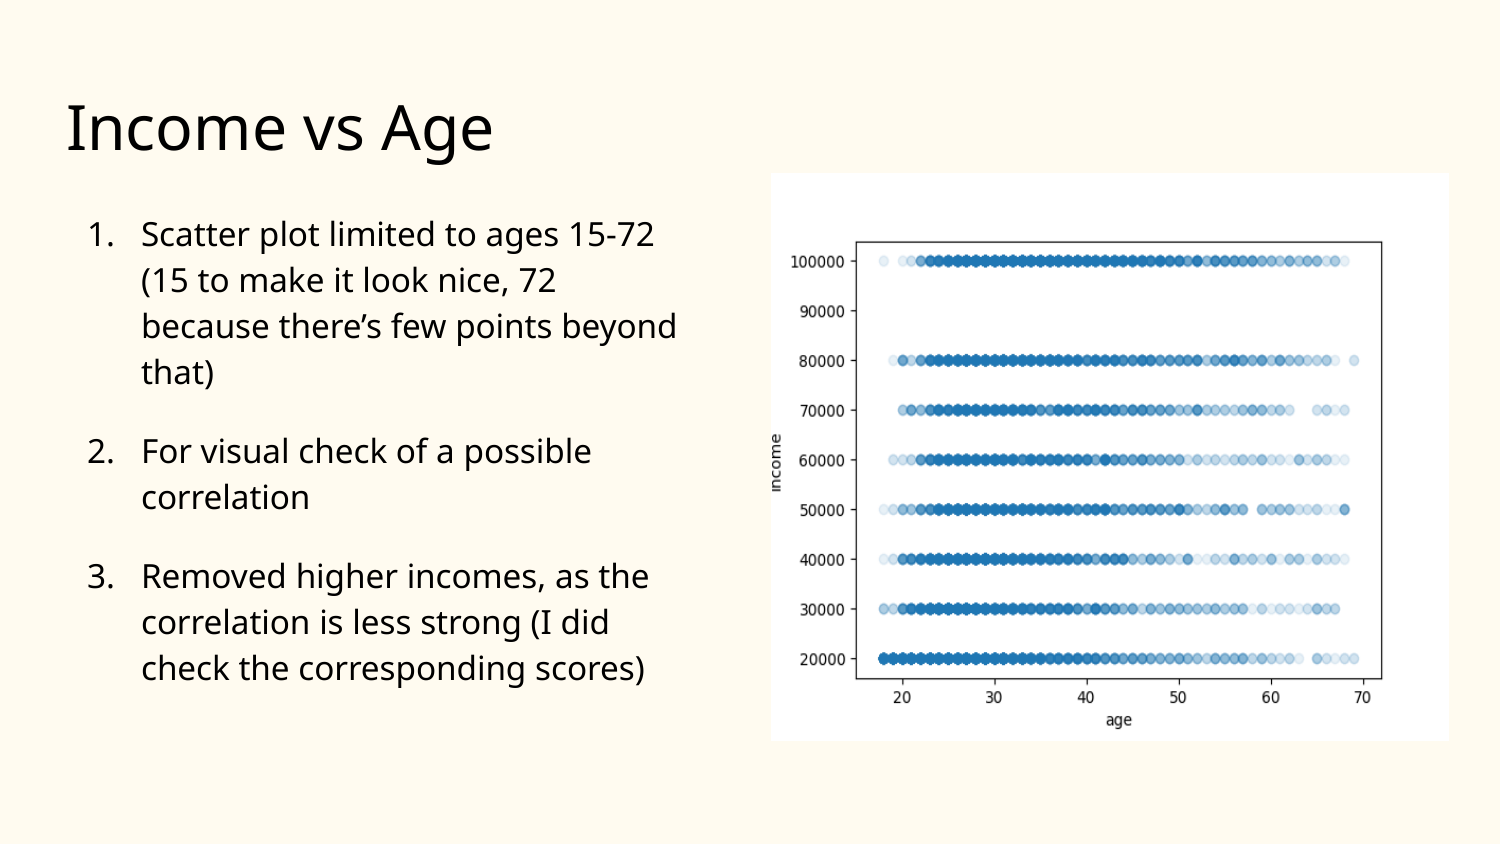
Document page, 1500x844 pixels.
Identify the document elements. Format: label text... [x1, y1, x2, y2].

list Scatter plot limited to ages 15-72 (15 to make it look nice, 72 because there’s few points beyond that) For visual check of a possible correlation Removed higher incomes, as the correlation is less strong (I did check the corresponding scores) [51, 192, 708, 750]
title Income vs Age [51, 72, 1449, 174]
picture [771, 173, 1450, 741]
